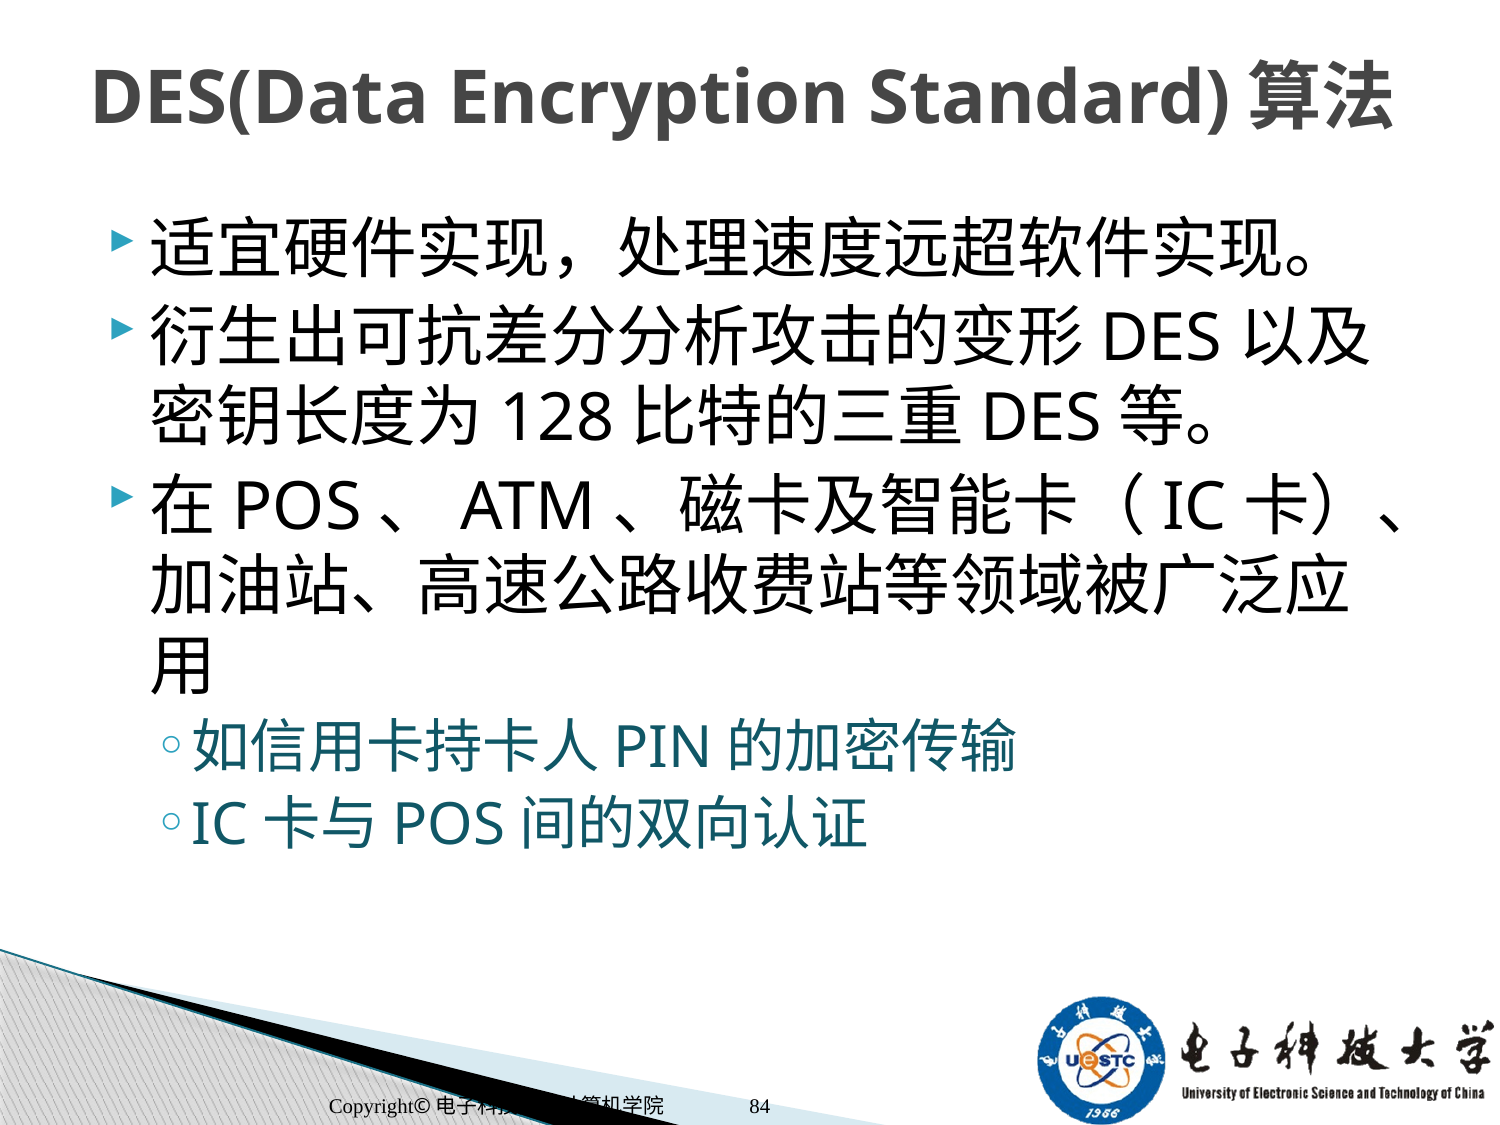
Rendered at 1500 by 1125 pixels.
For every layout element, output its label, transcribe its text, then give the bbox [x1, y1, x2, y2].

list 适宜硬件实现，处理速度远超软件实现。 衍生出可抗差分分析攻击的变形DES以及密钥长度为128比特的三重DES等。 在POS、ATM、磁卡及智能卡（IC卡）、加油站、高速公路收费站等领域被广泛应用 如信用卡持卡人PIN的加密传输 IC卡与POS间的双向认证 [75, 198, 1425, 1049]
slide_number 84 [701, 1051, 786, 1125]
picture [1037, 995, 1495, 1125]
text_box [0, 953, 75, 978]
footer Copyright©电子科技大学计算机学院 [293, 1051, 680, 1125]
title DES(Data Encryption Standard)算法 [75, 0, 1425, 188]
